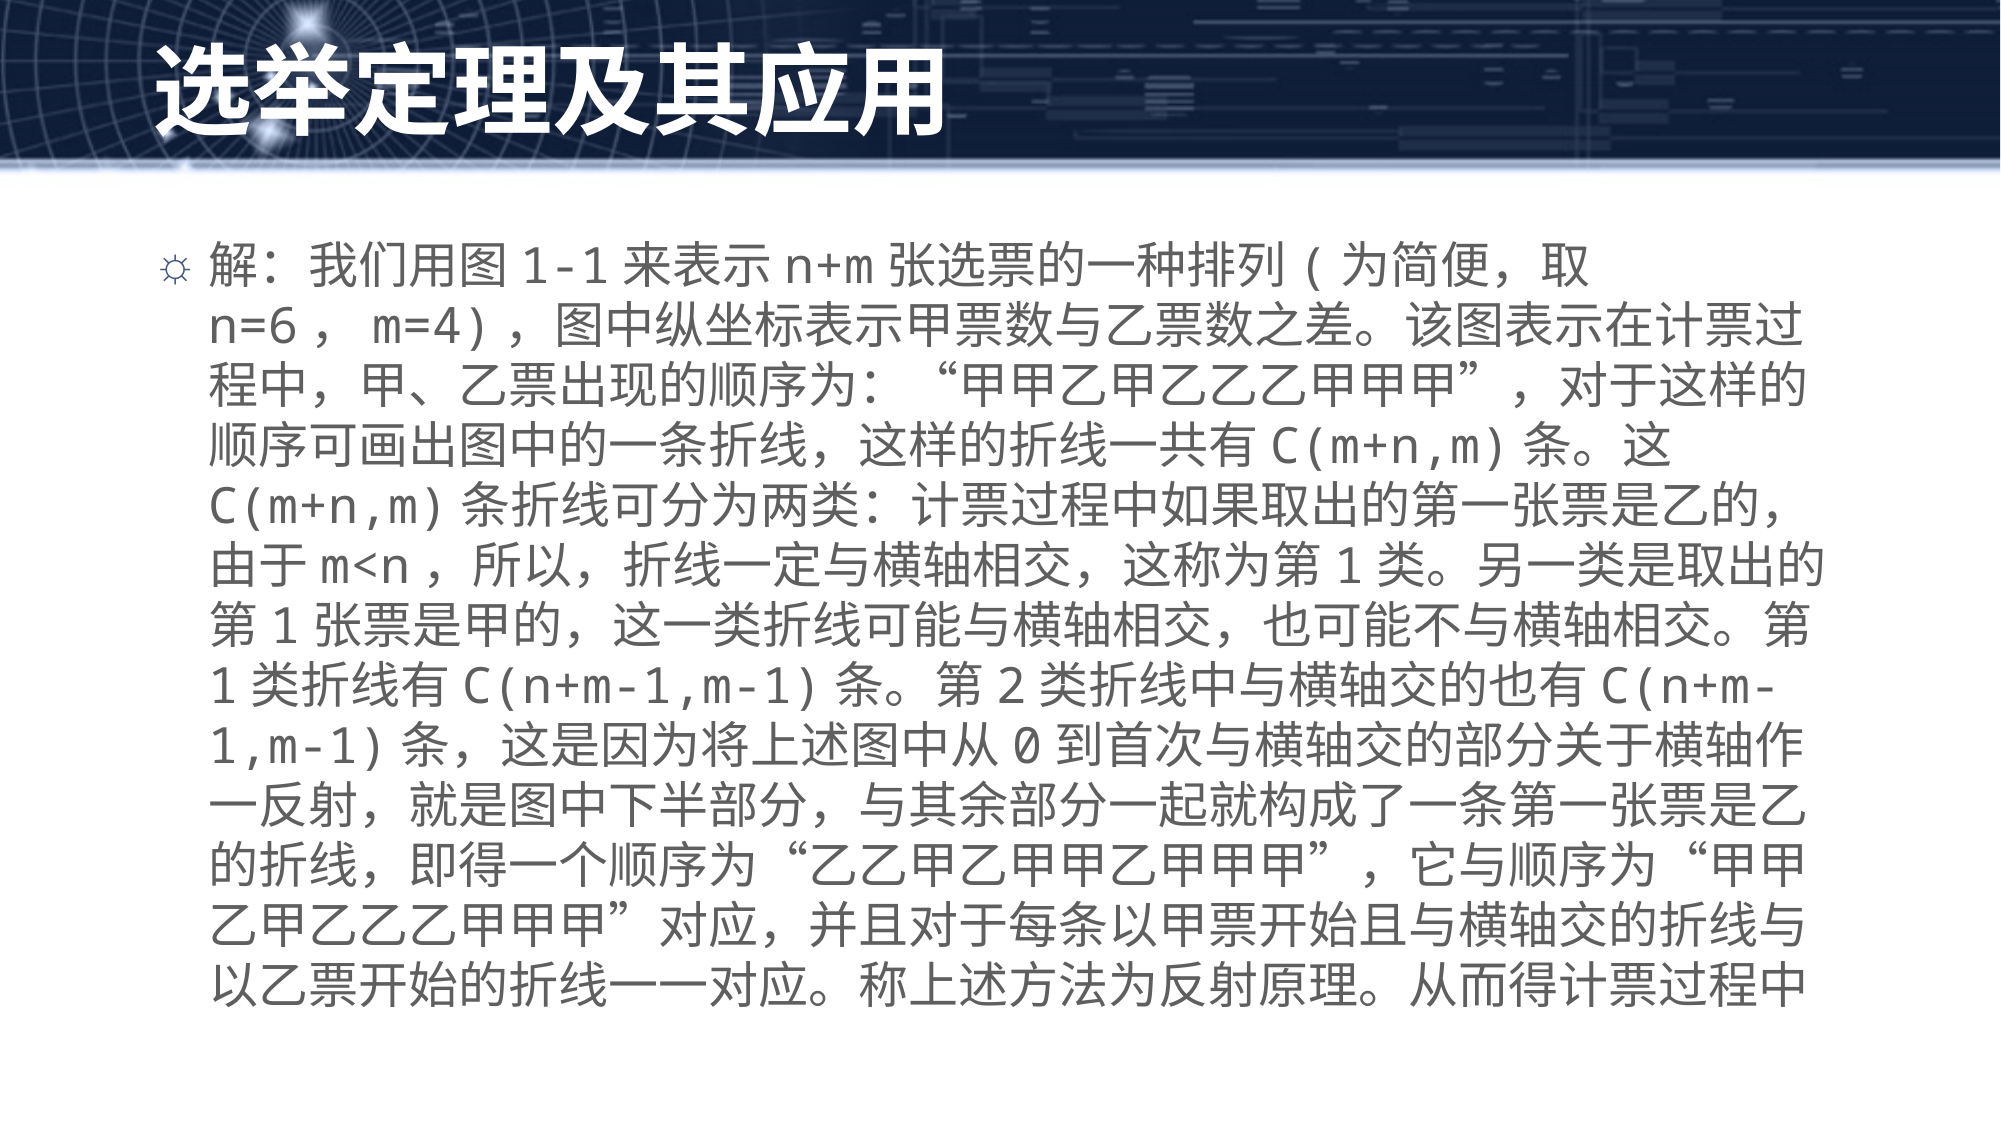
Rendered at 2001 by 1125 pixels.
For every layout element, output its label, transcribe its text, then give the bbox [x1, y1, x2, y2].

picture [0, 0, 2001, 1125]
title 选举定理及其应用 [137, 29, 1863, 161]
list 解：我们用图1-1来表示n+m张选票的一种排列(为简便，取n=6，m=4)，图中纵坐标表示甲票数与乙票数之差。该图表示在计票过程中，甲、乙票出现的顺序为：“甲甲乙甲乙乙乙甲甲甲”，对于这样的顺序可画出图中的一条折线，这样的折线一共有C(m+n,m)条。这C(m+n,m)条折线可分为两类：计票过程中如果取出的第一张票是乙的，由于m<n，所以，折线一定与横轴相交，这称为第1类。另一类是取出的第1张票是甲的，这一类折线可能与横轴相交，也可能不与横轴相交。第1类折线有C(n+m-1,m-1)条。第2类折线中与横轴交的也有C(n+m-1,m-1)条，这是因为将上述图中从0到首次与横轴交的部分关于横轴作一反射，就是图中下半部分，与其余部分一起就构成了一条第一张票是乙的折线，即得一个顺序为“乙乙甲乙甲甲乙甲甲甲”，它与顺序为“甲甲乙甲乙乙乙甲甲甲”对应，并且对于每条以甲票开始且与横轴交的折线与以乙票开始的折线一一对应。称上述方法为反射原理。从而得计票过程中 [137, 226, 1863, 1014]
